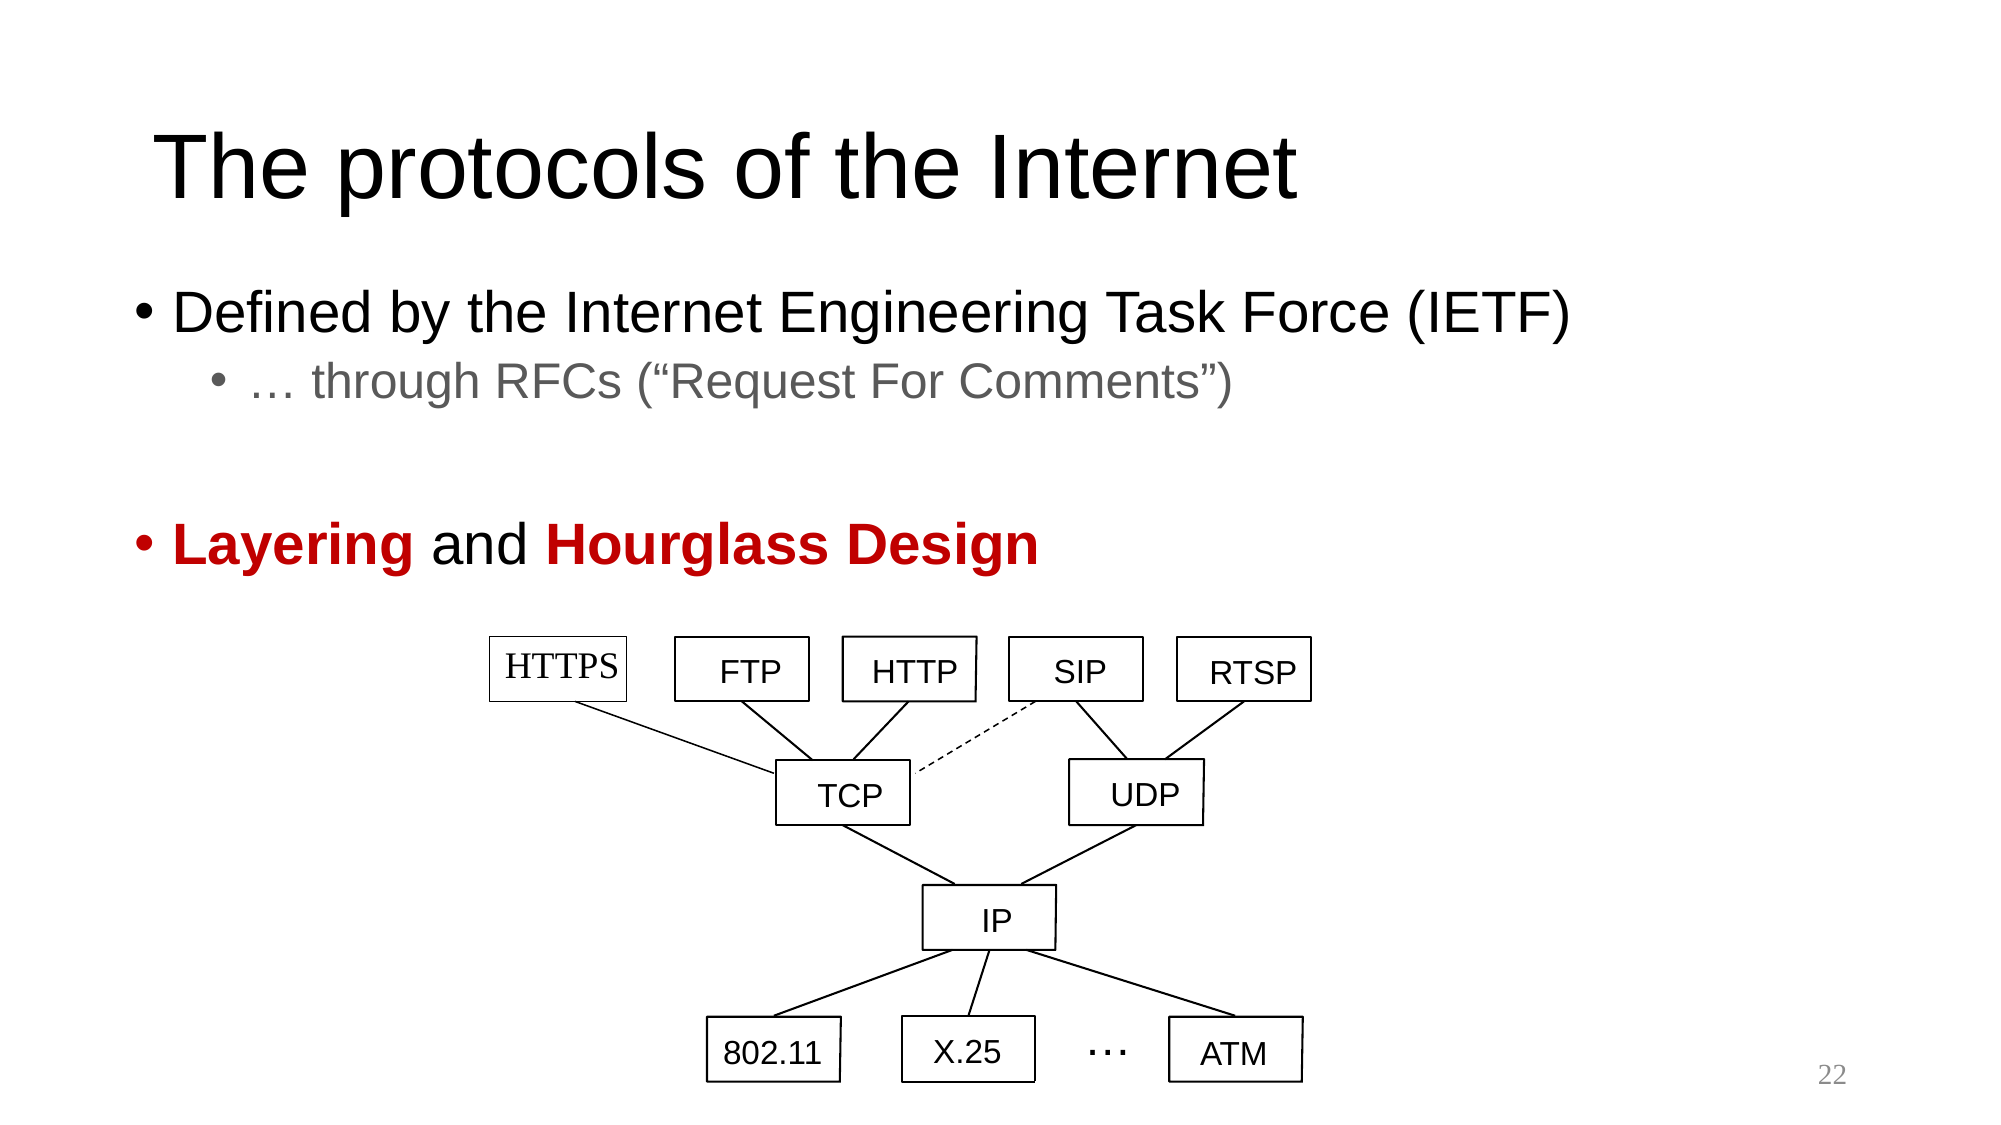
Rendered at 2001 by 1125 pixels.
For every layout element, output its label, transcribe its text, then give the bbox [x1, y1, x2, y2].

text_box HTTPS [490, 633, 635, 694]
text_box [915, 701, 1036, 774]
title The protocols of the Internet [137, 59, 1863, 278]
list Defined by the Internet Engineering Task Force (IETF) … through RFCs (“Request For Comments”) Layering and Hourglass Design [119, 274, 1748, 950]
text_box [574, 701, 774, 774]
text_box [674, 636, 1311, 1109]
slide_number 22 [1412, 1042, 1863, 1103]
text_box [489, 636, 627, 702]
